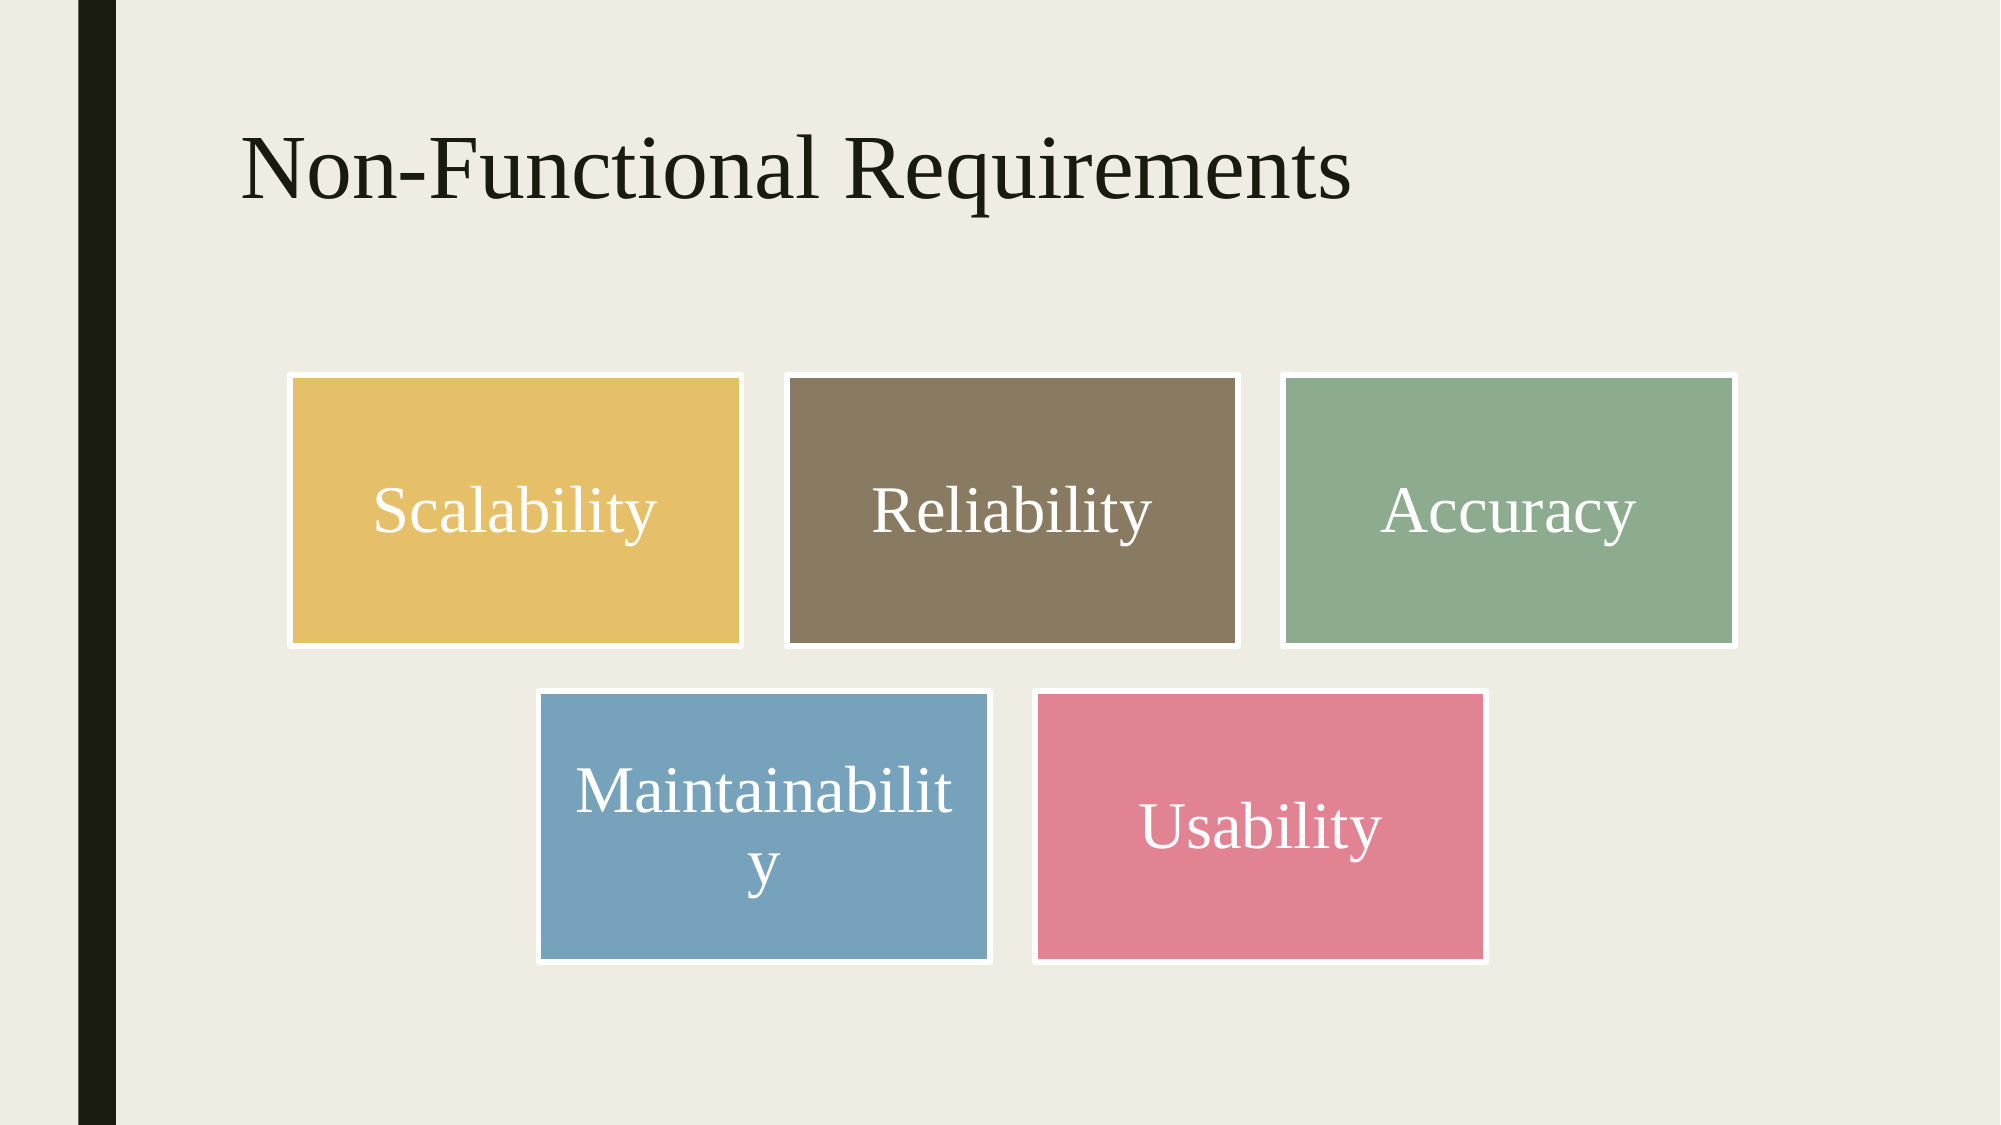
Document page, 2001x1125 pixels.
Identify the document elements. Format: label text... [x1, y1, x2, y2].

title Non-Functional Requirements [225, 112, 1800, 357]
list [224, 374, 1800, 963]
